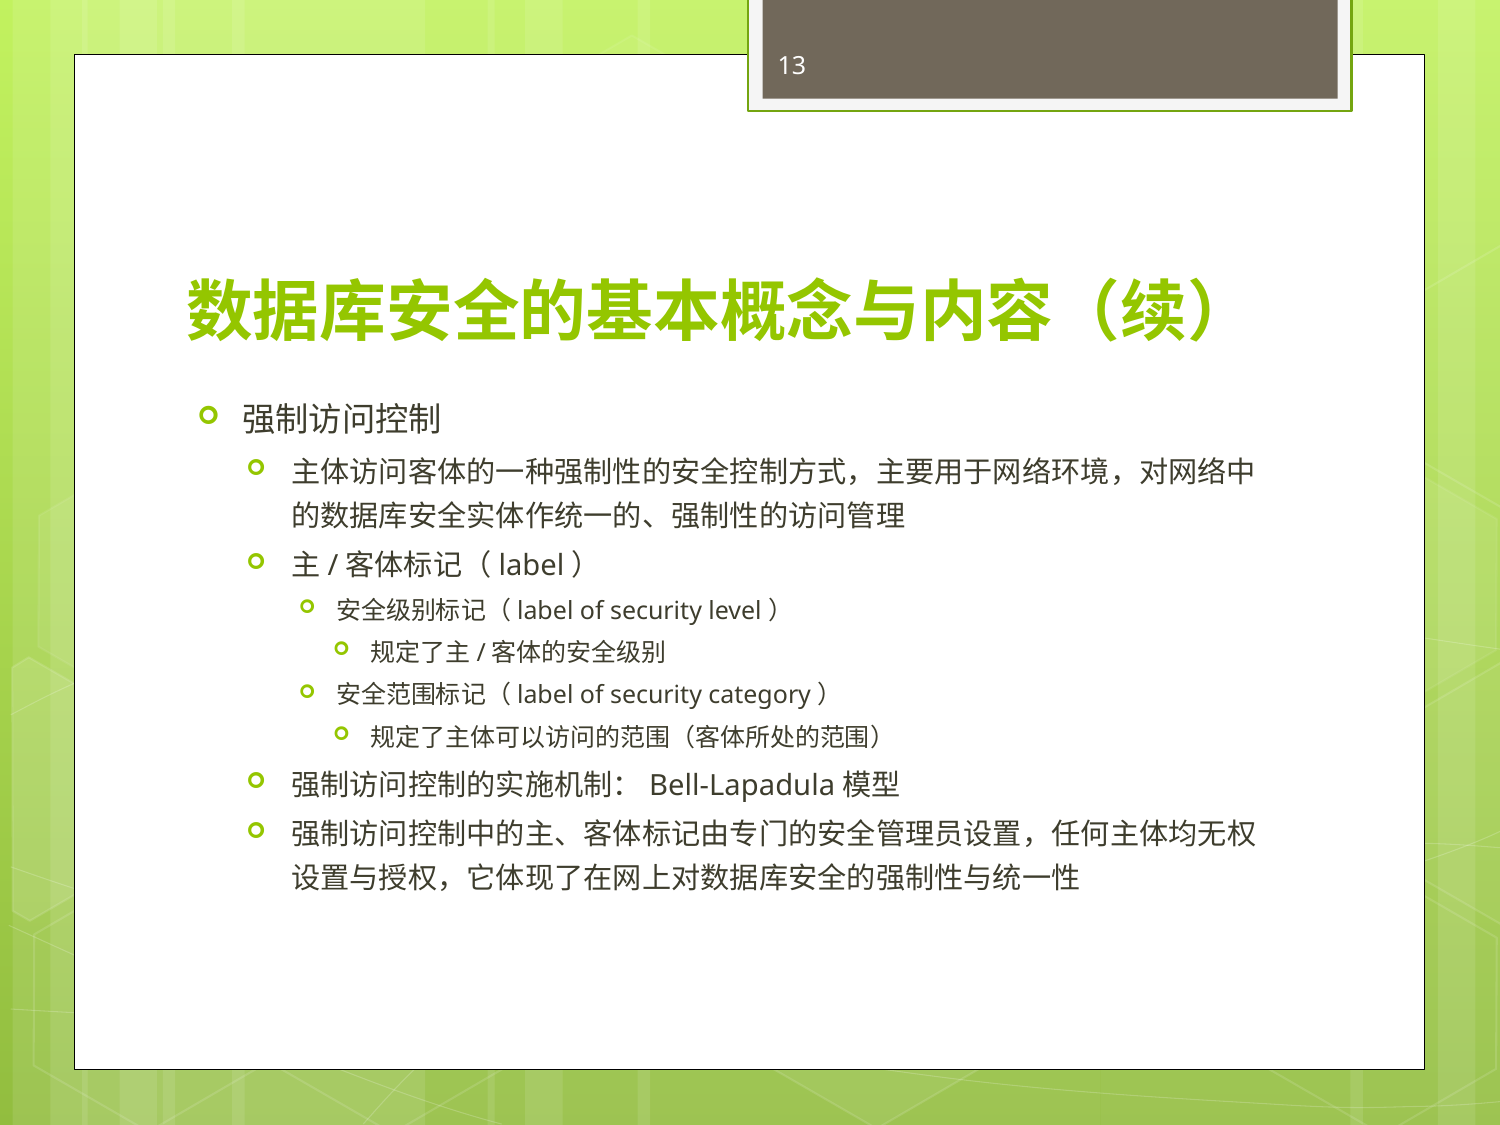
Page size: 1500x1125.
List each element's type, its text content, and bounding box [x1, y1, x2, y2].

list 强制访问控制 主体访问客体的一种强制性的安全控制方式，主要用于网络环境，对网络中的数据库安全实体作统一的、强制性的访问管理 主/客体标记（label） 安全级别标记（label of security level） 规定了主/客体的安全级别 安全范围标记（label of security category） 规定了主体可以访问的范围（客体所处的范围） 强制访问控制的实施机制：Bell-Lapadula模型 强制访问控制中的主、客体标记由专门的安全管理员设置，任何主体均无权设置与授权，它体现了在网上对数据库安全的强制性与统一性 [171, 381, 1283, 957]
slide_number 13 [762, 36, 982, 97]
title 数据库安全的基本概念与内容（续） [171, 168, 1324, 357]
